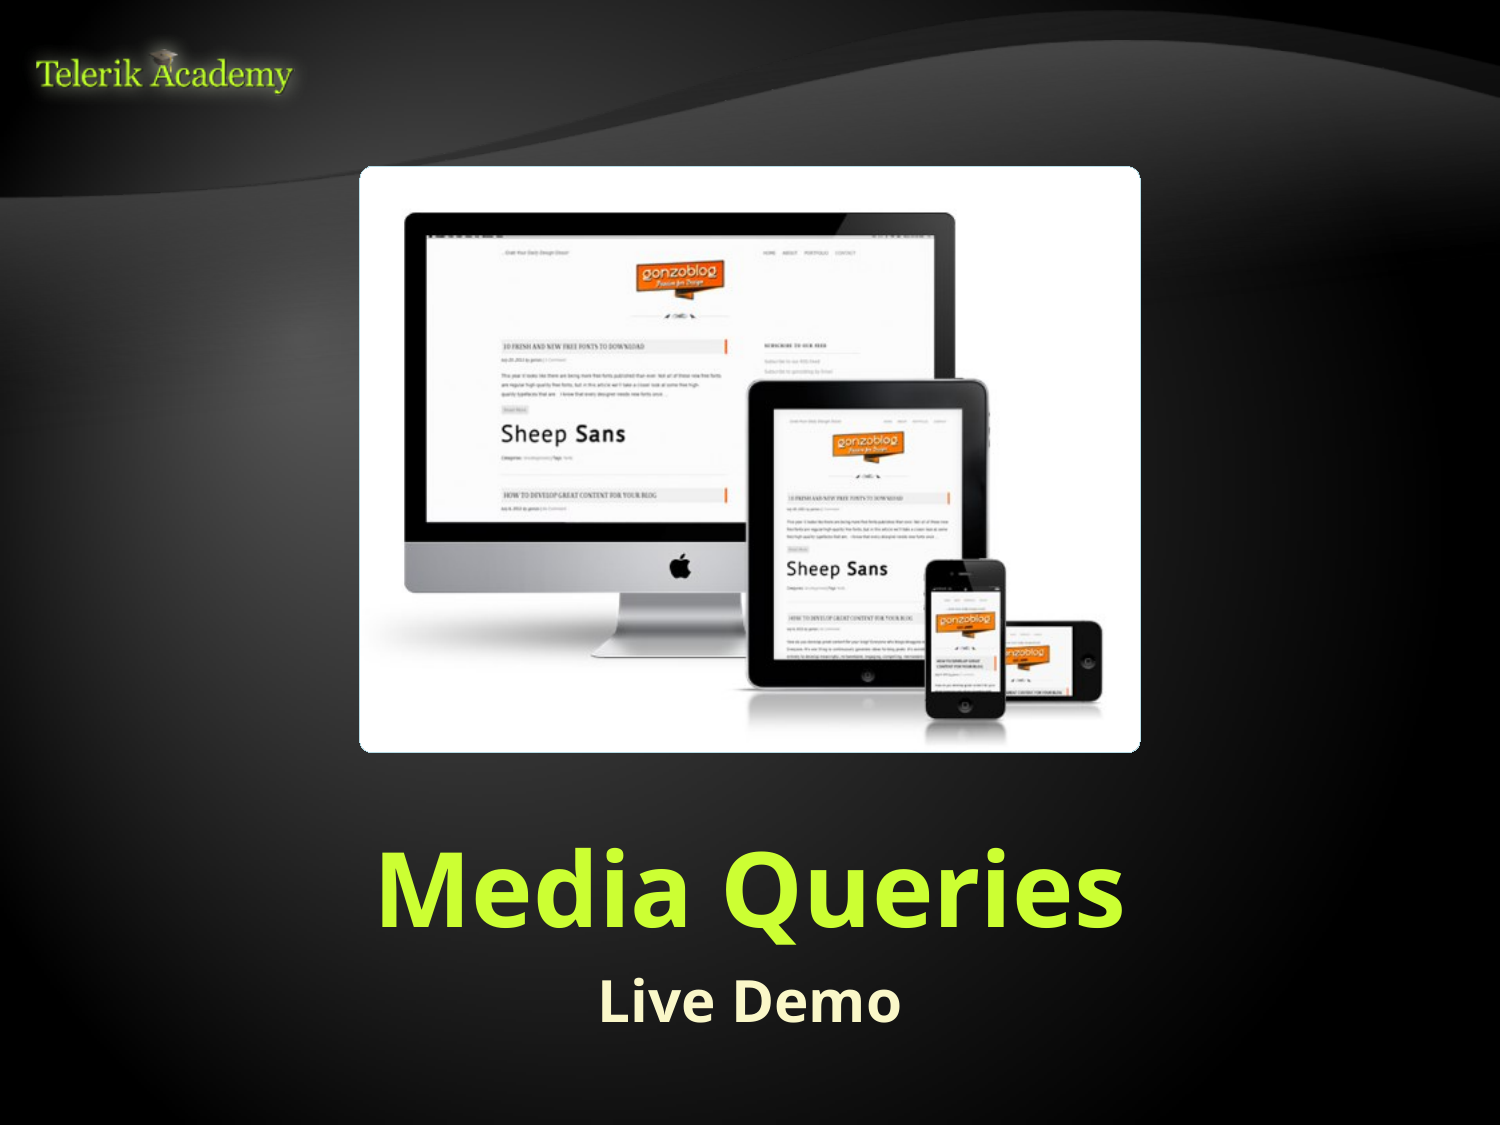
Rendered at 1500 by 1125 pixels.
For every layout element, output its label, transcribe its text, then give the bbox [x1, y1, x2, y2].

title Media Queries [99, 833, 1400, 946]
subtitle Live Demo [99, 952, 1400, 1046]
picture [0, 0, 1500, 1125]
